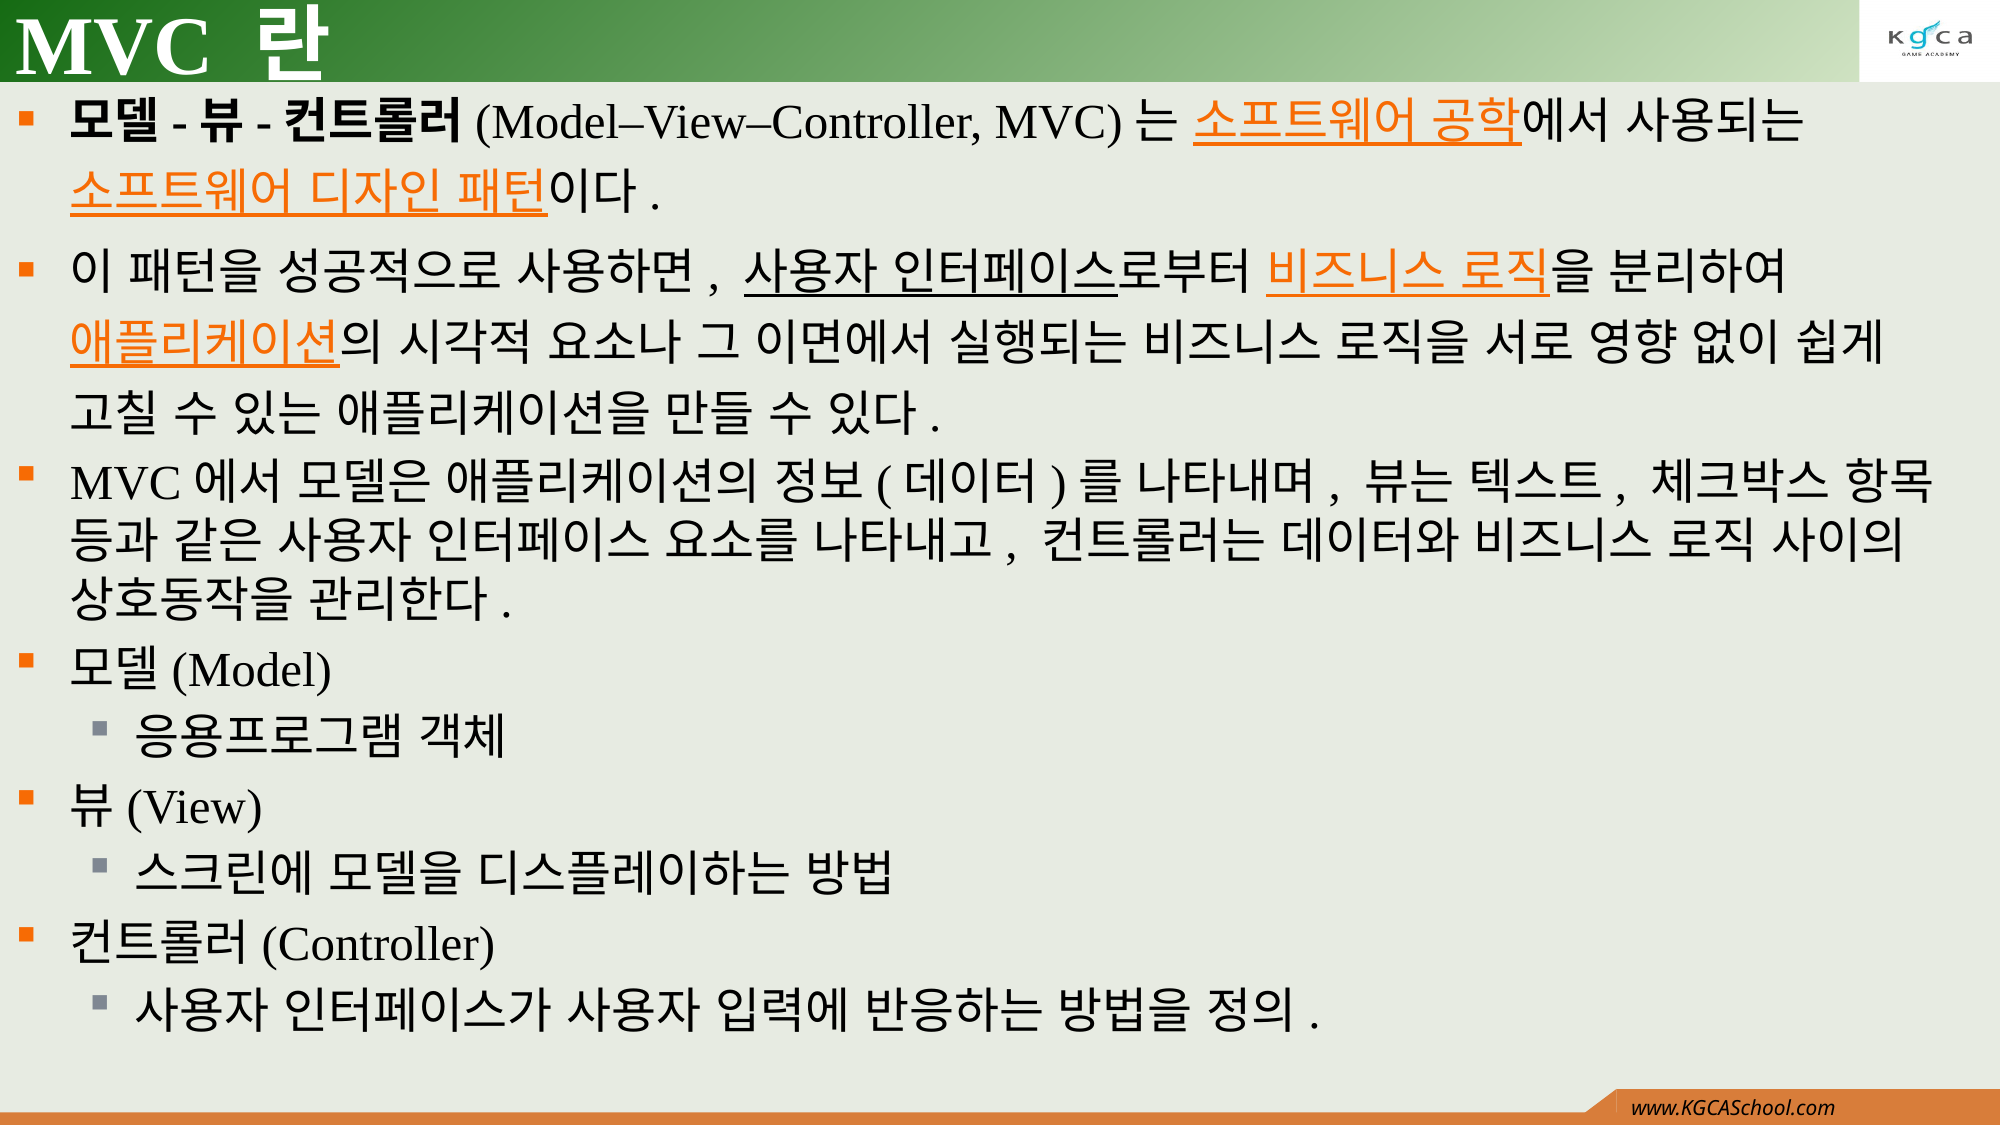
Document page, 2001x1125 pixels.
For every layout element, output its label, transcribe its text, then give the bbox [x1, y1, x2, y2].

list 모델-뷰-컨트롤러(Model–View–Controller, MVC)는 소프트웨어 공학에서 사용되는 소프트웨어 디자인 패턴이다. 이 패턴을 성공적으로 사용하면, 사용자 인터페이스로부터 비즈니스 로직을 분리하여 애플리케이션의 시각적 요소나 그 이면에서 실행되는 비즈니스 로직을 서로 영향 없이 쉽게 고칠 수 있는 애플리케이션을 만들 수 있다. MVC에서 모델은 애플리케이션의 정보(데이터)를 나타내며, 뷰는 텍스트, 체크박스 항목 등과 같은 사용자 인터페이스 요소를 나타내고, 컨트롤러는 데이터와 비즈니스 로직 사이의 상호동작을 관리한다. 모델(Model) 응용프로그램 객체 뷰(View) 스크린에 모델을 디스플레이하는 방법 컨트롤러(Controller) 사용자 인터페이스가 사용자 입력에 반응하는 방법을 정의. [0, 81, 2000, 1055]
picture [1859, 0, 2000, 81]
title MVC 란 [0, 0, 1266, 83]
